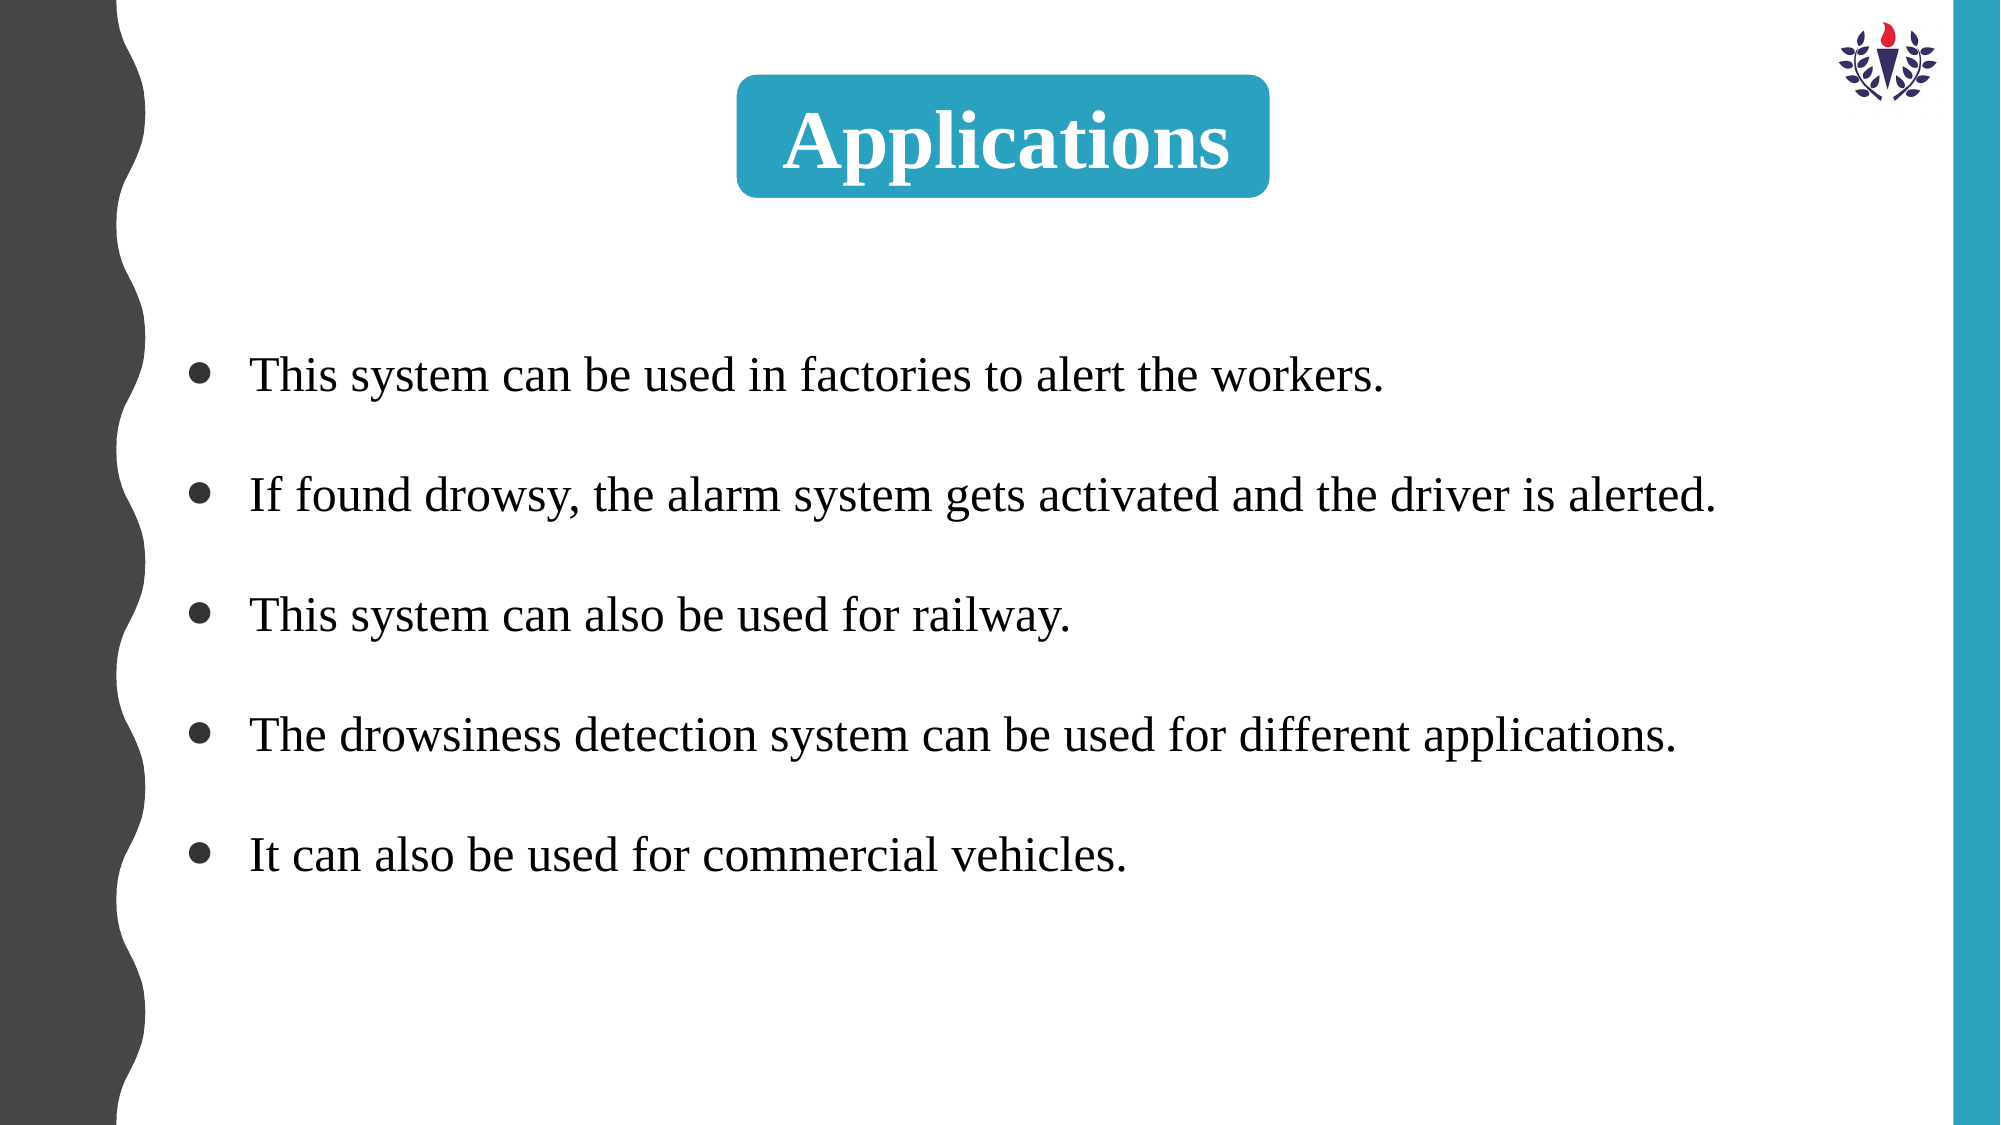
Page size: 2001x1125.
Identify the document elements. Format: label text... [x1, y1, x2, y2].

text_box [122, 285, 1884, 382]
text_box This system can be used in factories to alert the workers. If found drowsy, the alarm system gets activated and the driver is alerted. This system can also be used for railway. The drowsiness detection system can be used for different applications. It can also be used for commercial vehicles. [159, 333, 1942, 889]
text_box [735, 73, 1271, 200]
picture [1832, 8, 1943, 119]
